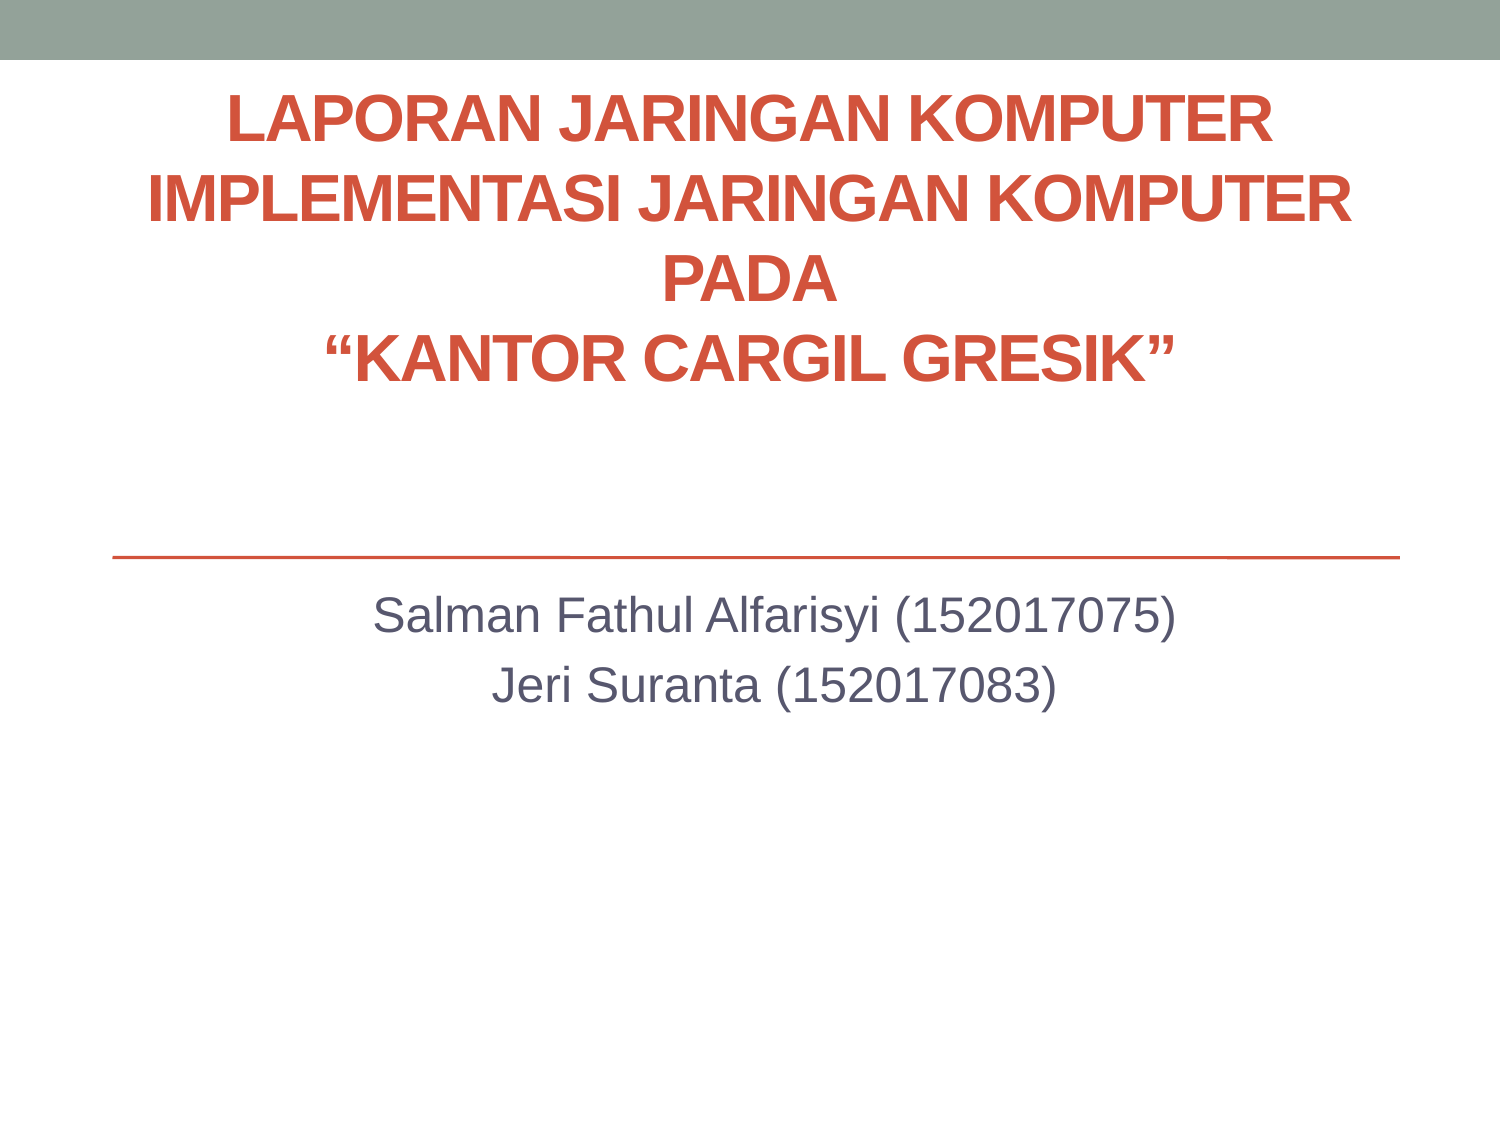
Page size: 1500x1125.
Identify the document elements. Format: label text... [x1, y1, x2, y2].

title LAPORAN JARINGAN KOMPUTER IMPLEMENTASI JARINGAN KOMPUTER PADA “KANTOR CARGIL GRESIK” [112, 174, 1388, 563]
subtitle Salman Fathul Alfarisyi (152017075) Jeri Suranta (152017083) [112, 575, 1438, 1013]
